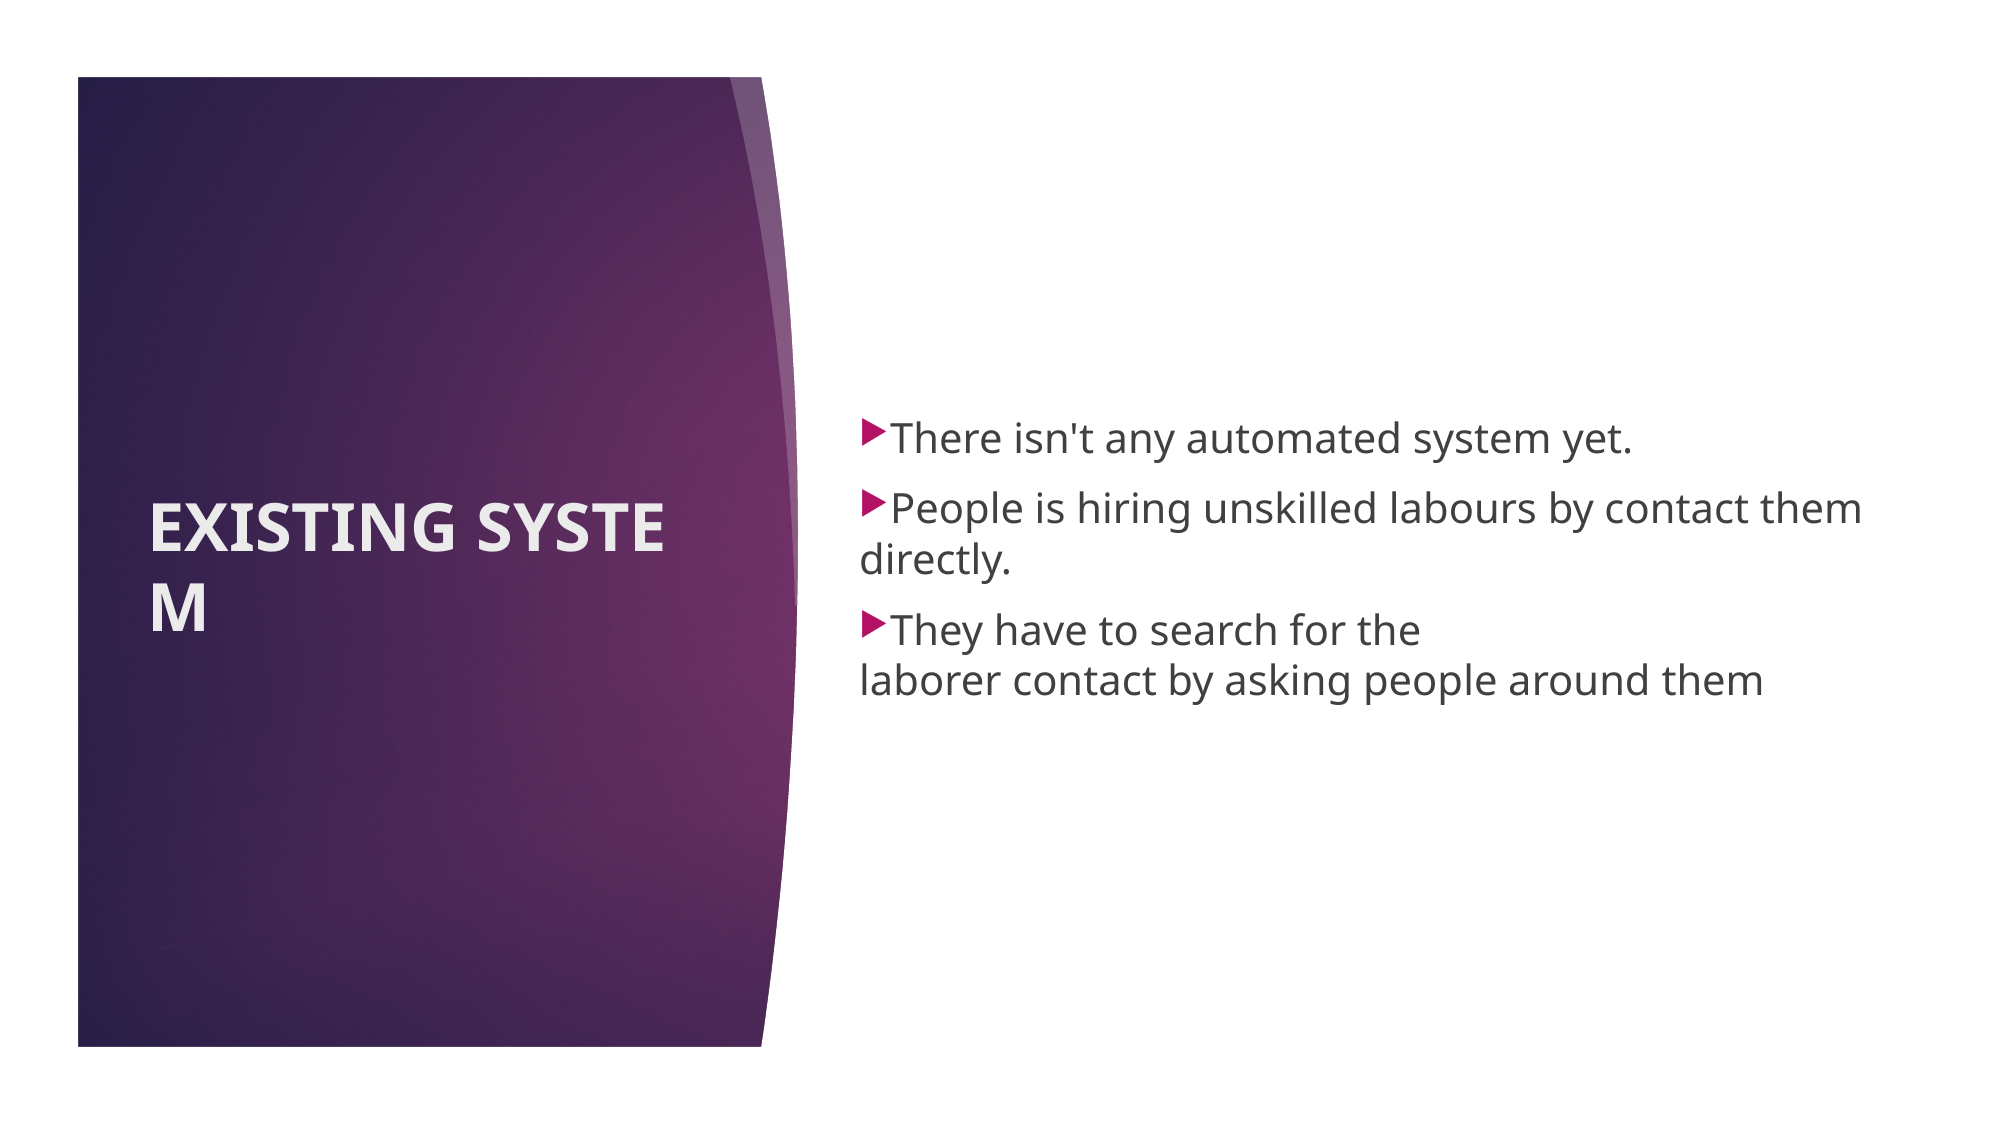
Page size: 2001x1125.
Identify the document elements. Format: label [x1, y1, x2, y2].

text_box [0, 0, 2000, 1125]
